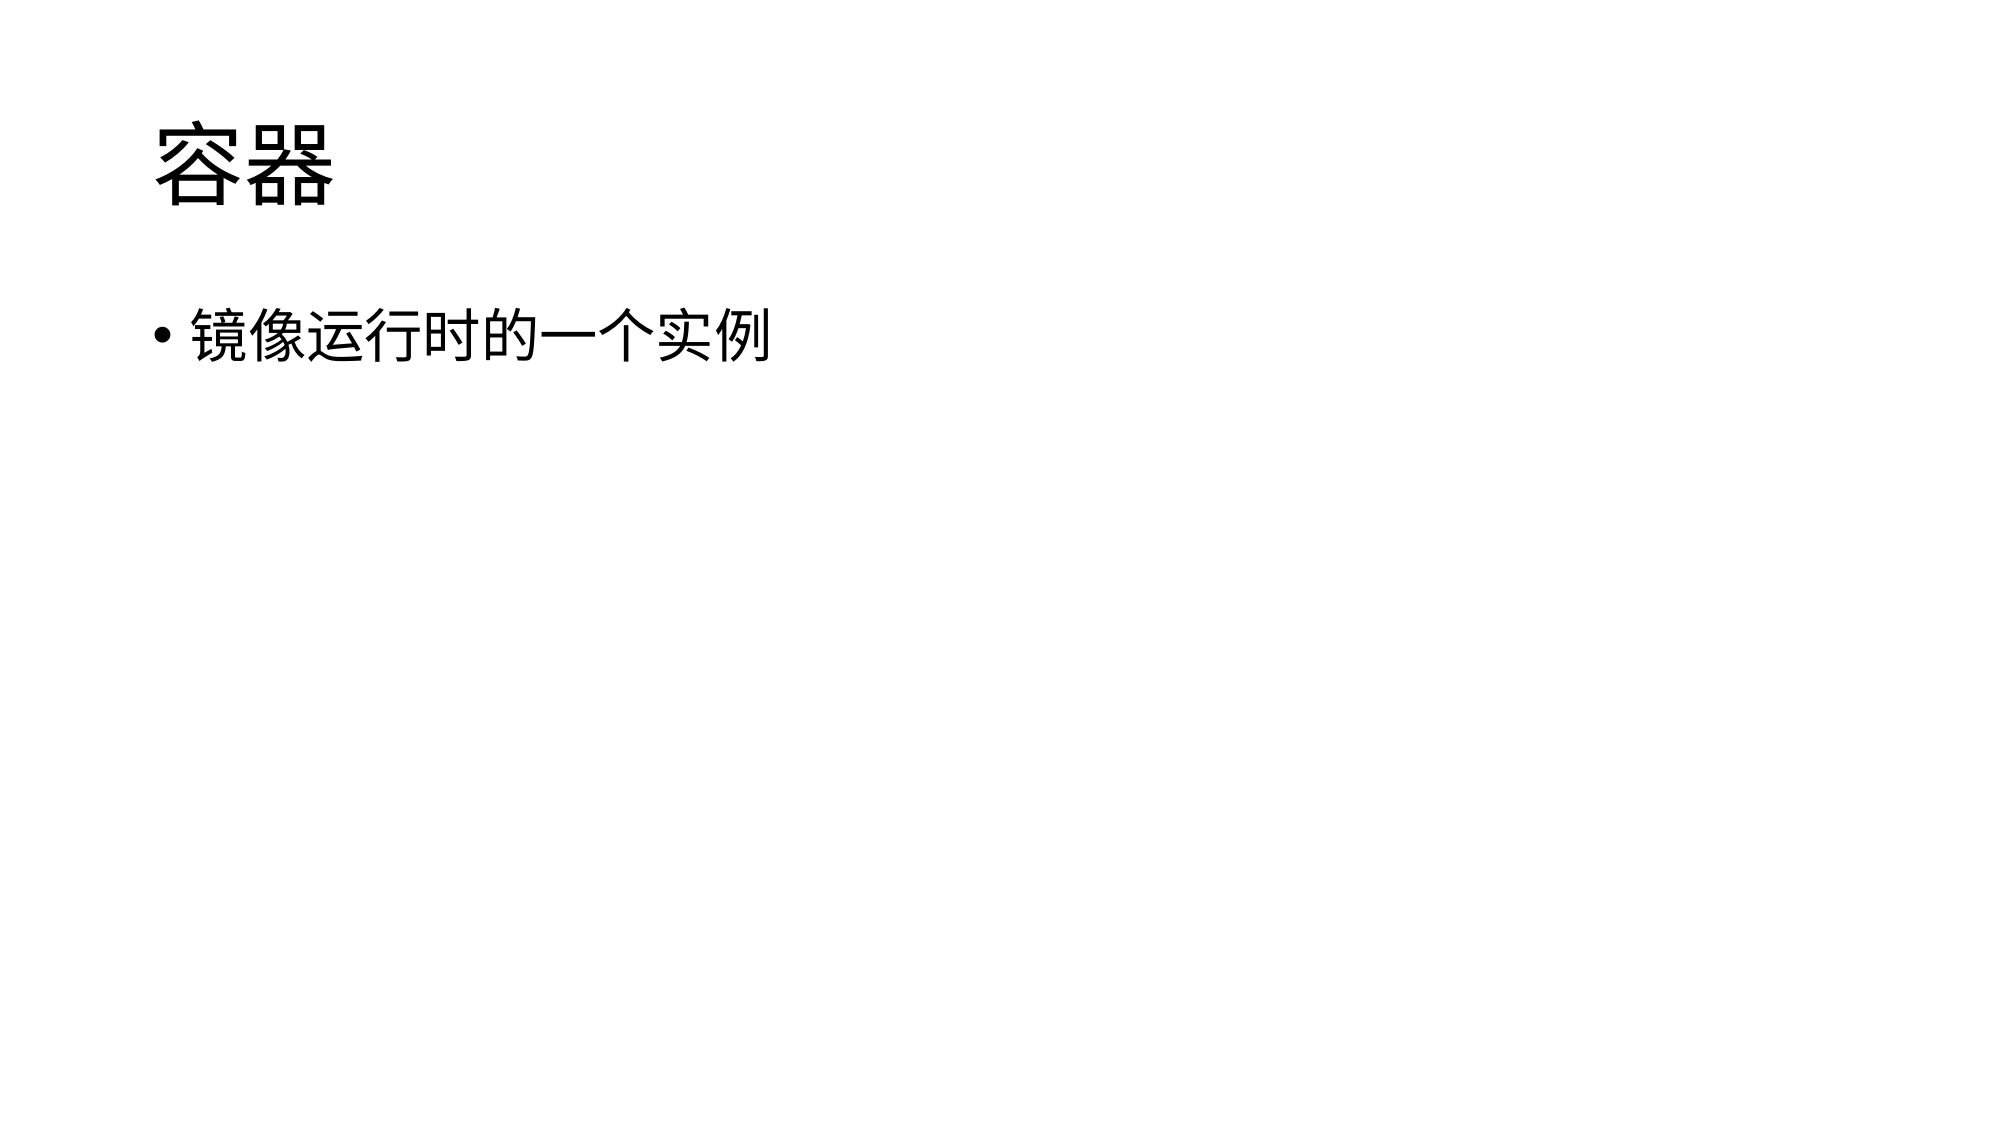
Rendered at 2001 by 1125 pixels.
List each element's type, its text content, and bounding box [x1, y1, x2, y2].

title 容器 [137, 59, 1863, 278]
list 镜像运行时的一个实例 [137, 299, 1863, 1014]
